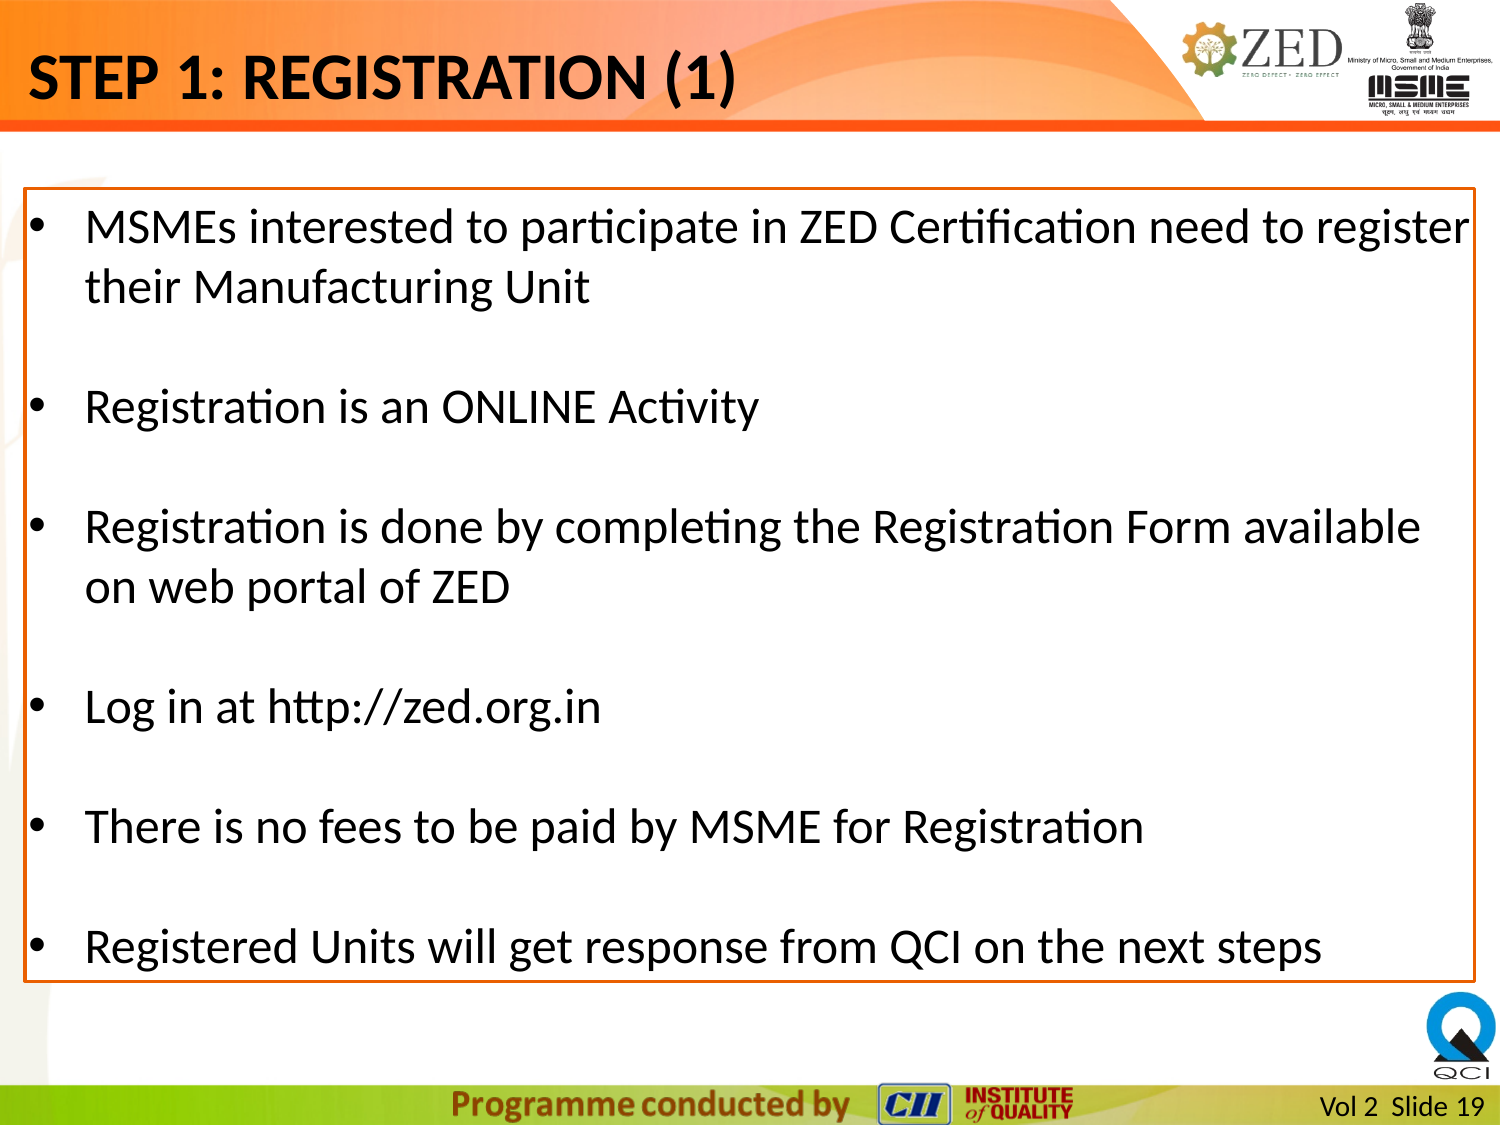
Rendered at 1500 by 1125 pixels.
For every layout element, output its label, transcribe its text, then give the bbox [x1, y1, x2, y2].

text_box [23, 186, 1477, 983]
picture [0, 0, 1500, 1125]
text_box MSMEs interested to participate in ZED Certification need to register their Manufacturing Unit Registration is an ONLINE Activity Registration is done by completing the Registration Form available on web portal of ZED Log in at http://zed.org.in There is no fees to be paid by MSME for Registration Registered Units will get response from QCI on the next steps [28, 193, 1475, 974]
title STEP 1: REGISTRATION (1) [28, 32, 1176, 113]
picture [1181, 20, 1343, 77]
picture [1344, 3, 1496, 119]
